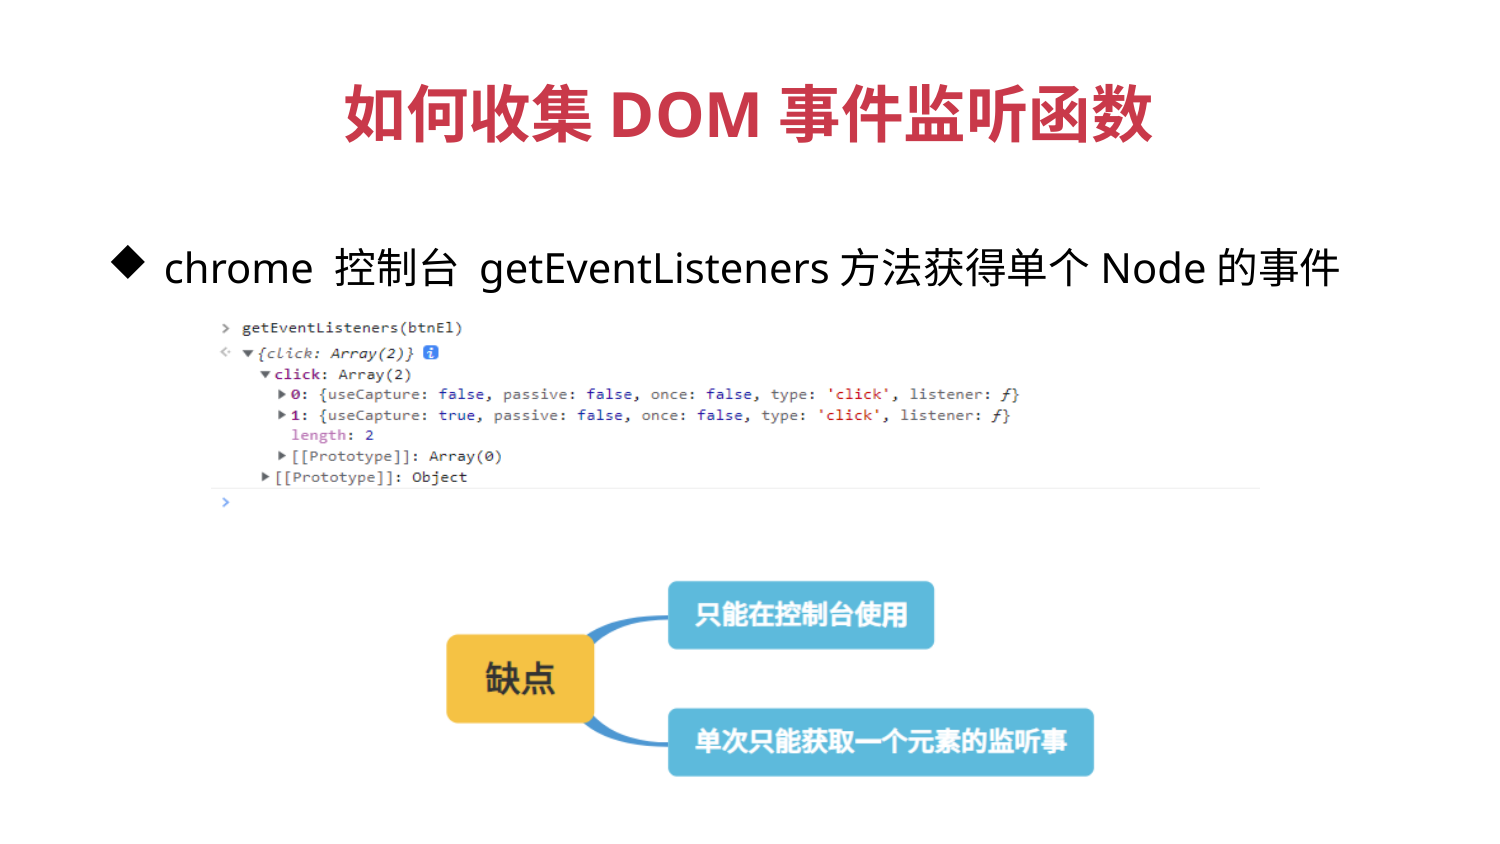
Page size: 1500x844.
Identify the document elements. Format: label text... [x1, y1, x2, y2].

text_box chrome 控制台 getEventListeners方法获得单个Node的事件 [17, 234, 1455, 300]
text_box 如何收集DOM事件监听函数 [329, 67, 1169, 158]
picture [211, 315, 1260, 815]
